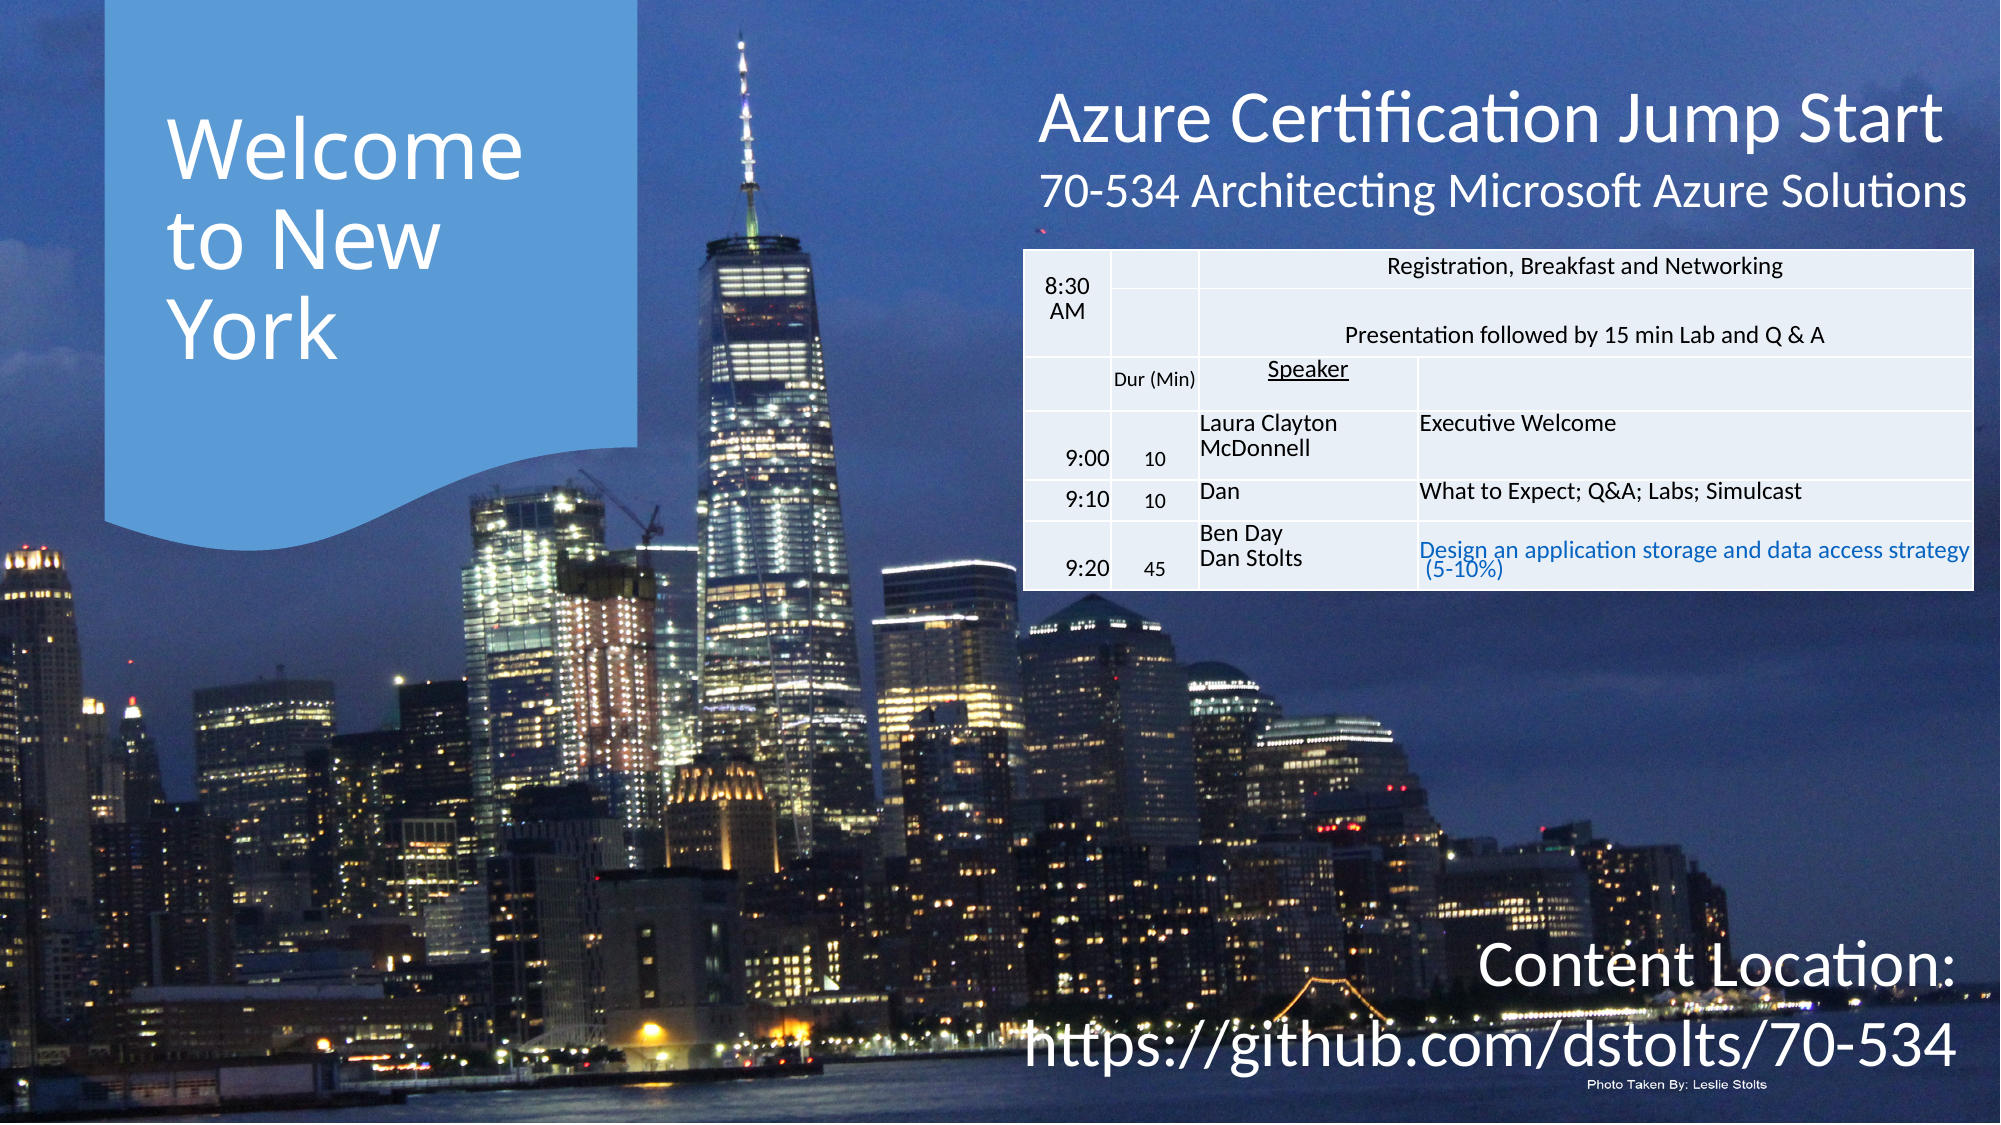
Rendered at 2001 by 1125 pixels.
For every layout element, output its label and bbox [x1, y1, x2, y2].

list [0, 0, 2000, 1123]
